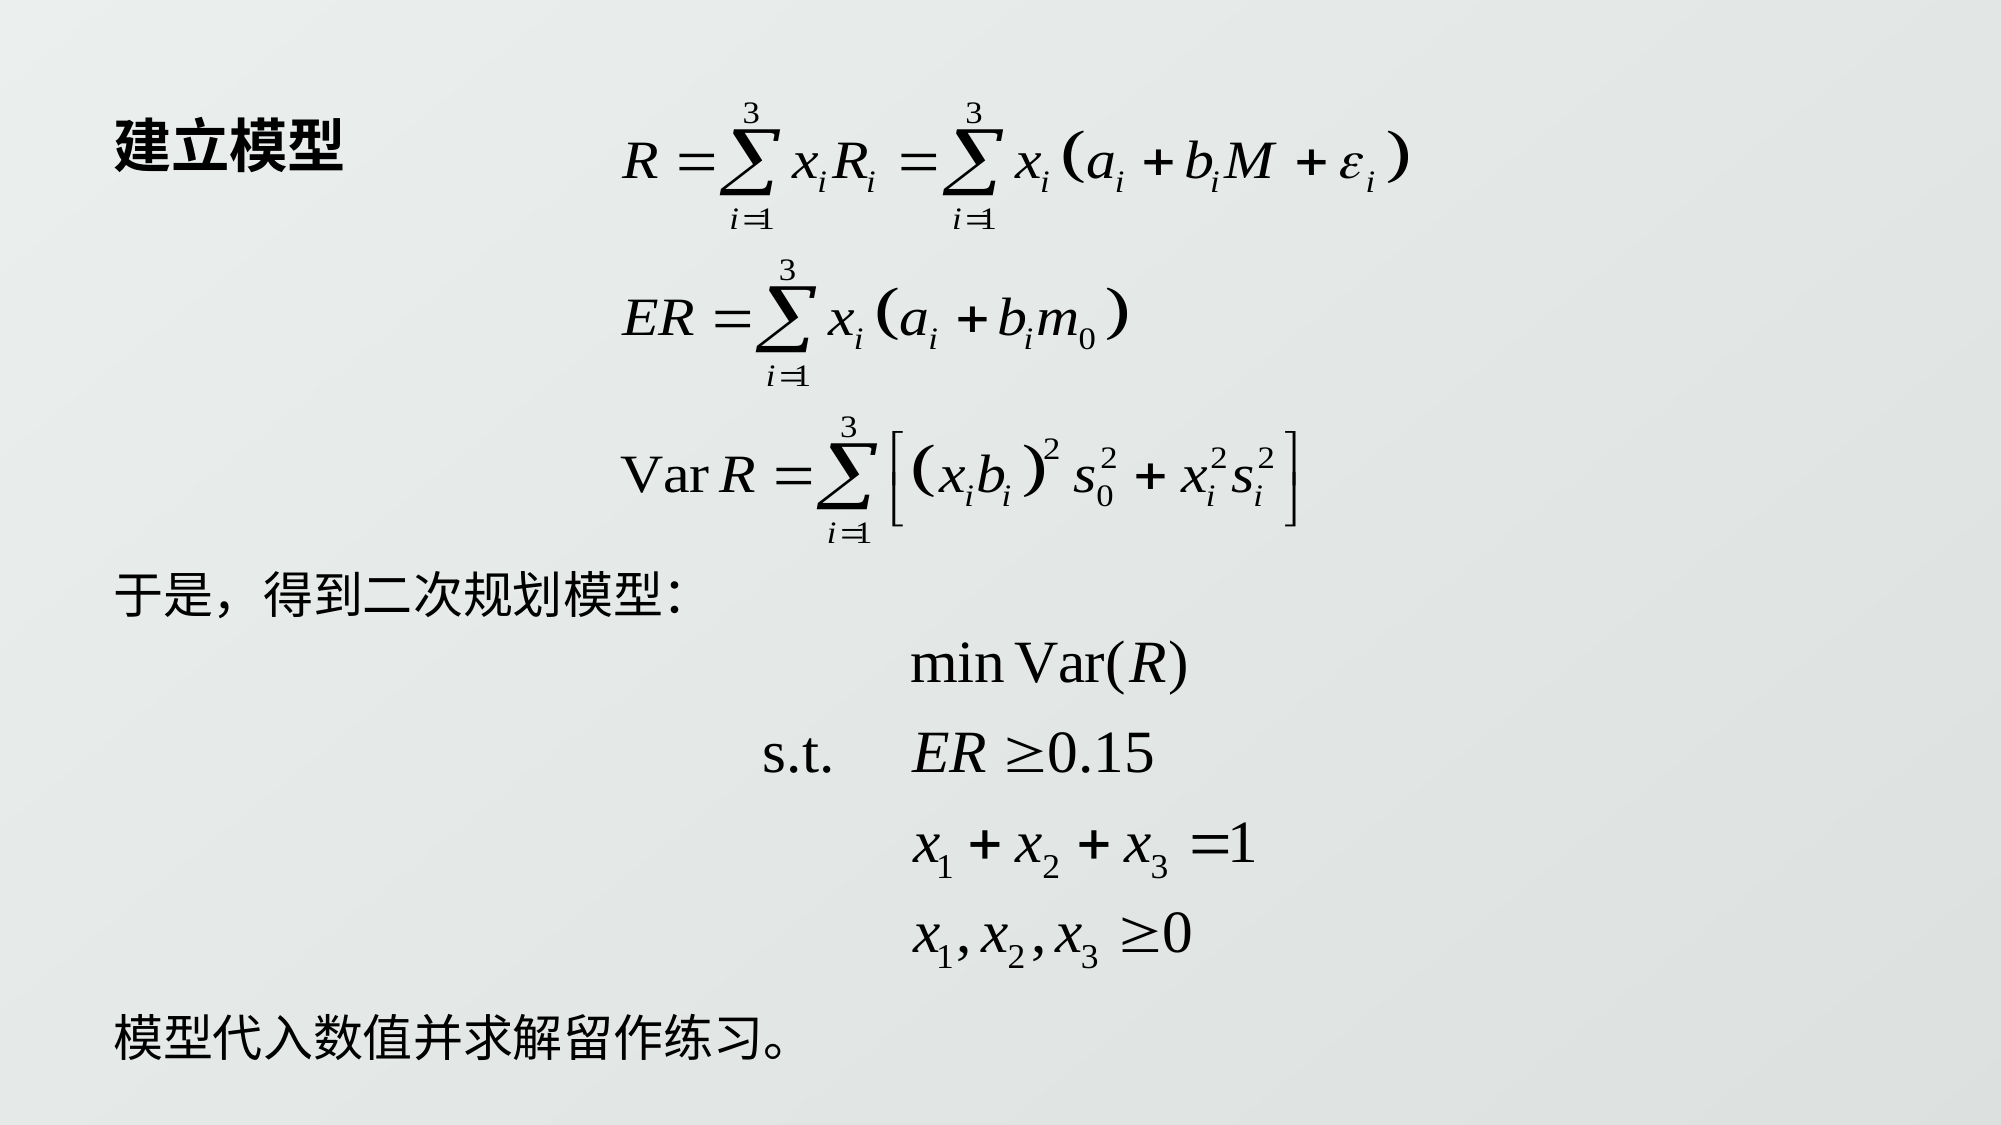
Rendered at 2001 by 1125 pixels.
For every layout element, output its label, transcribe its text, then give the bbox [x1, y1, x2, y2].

list 建立模型 于是，得到二次规划模型： 模型代入数值并求解留作练习。 [98, 67, 1926, 1125]
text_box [743, 631, 1257, 974]
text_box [617, 94, 1408, 550]
